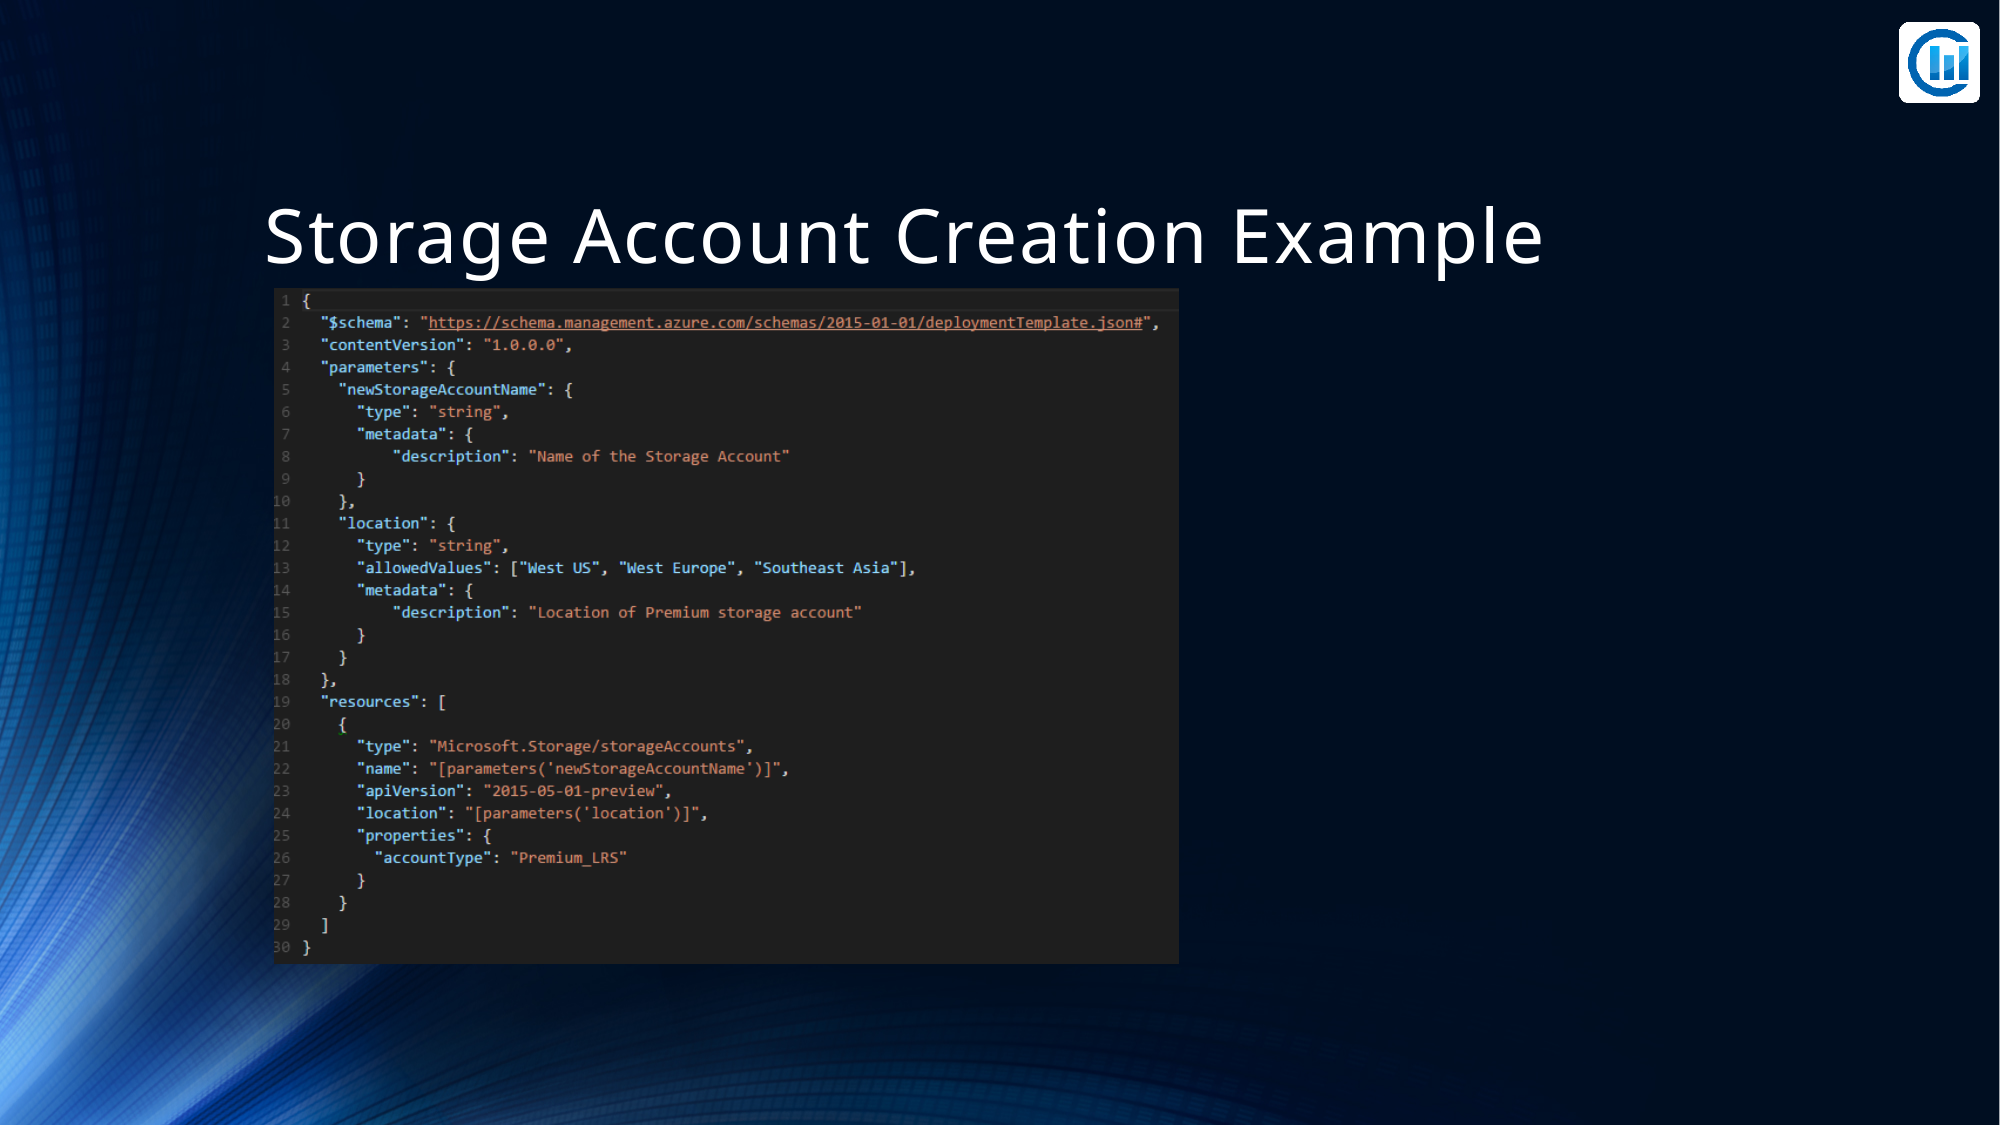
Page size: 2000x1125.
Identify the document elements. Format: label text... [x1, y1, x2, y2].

title Storage Account Creation Example [249, 62, 1750, 288]
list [274, 288, 1179, 964]
picture [0, 0, 2000, 1125]
